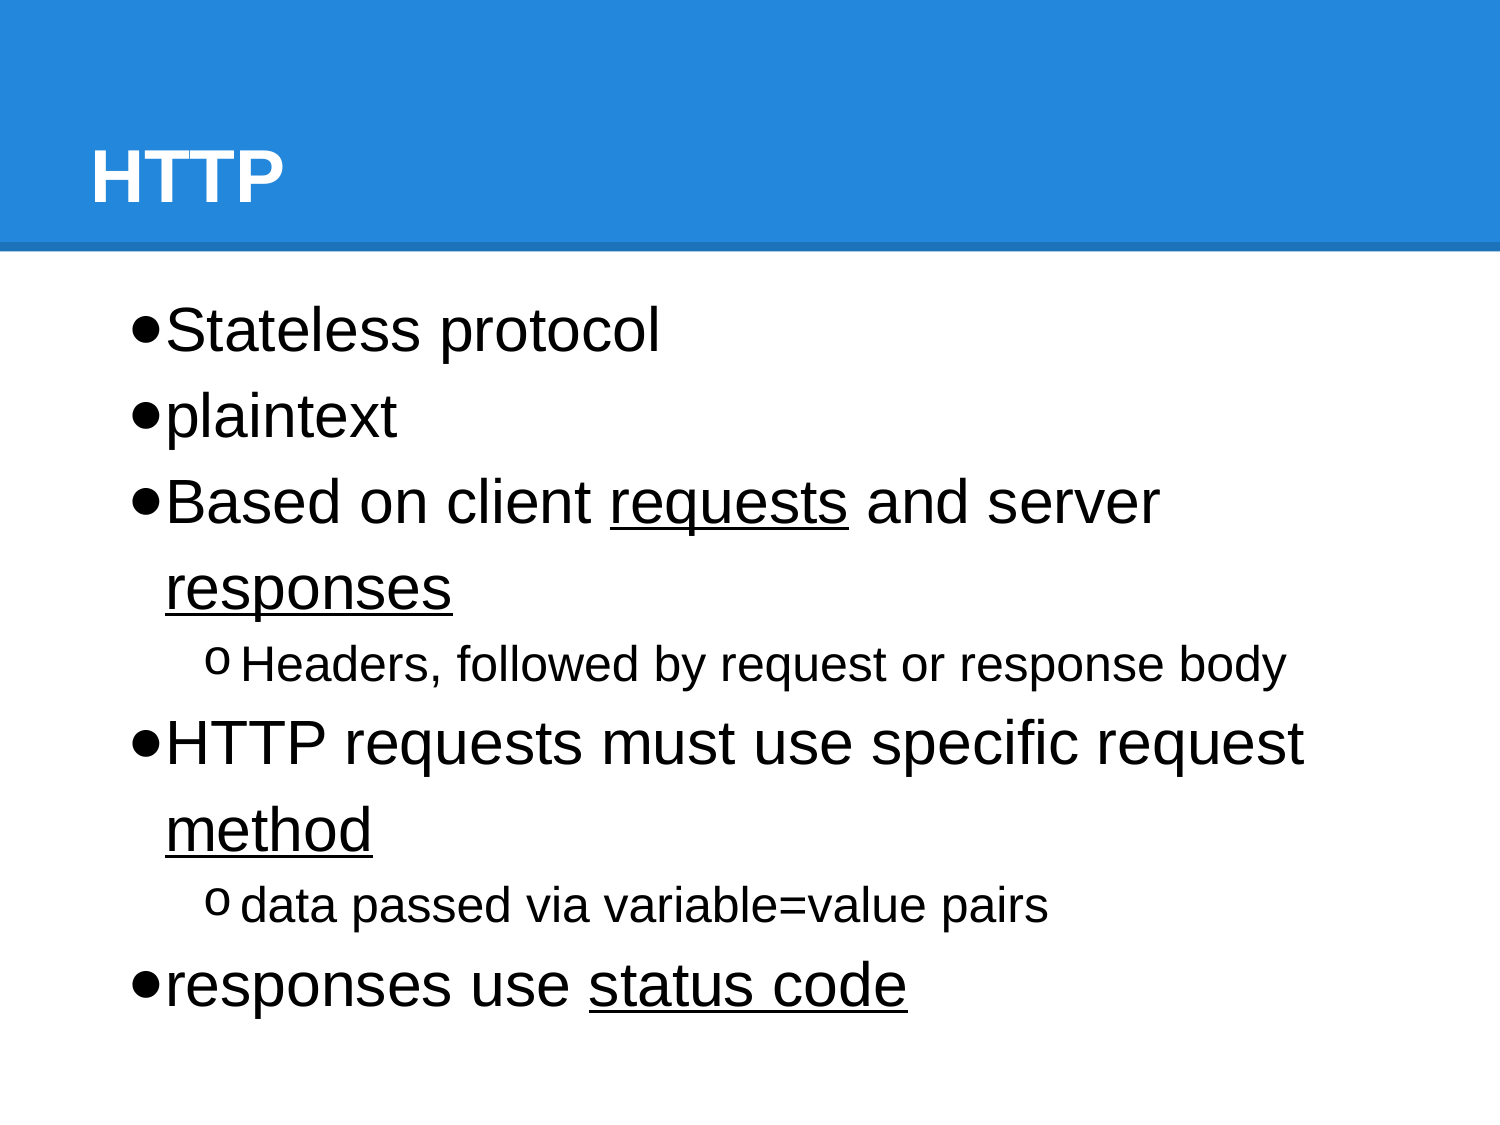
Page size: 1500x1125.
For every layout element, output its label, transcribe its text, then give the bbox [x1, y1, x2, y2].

list Stateless protocol plaintext Based on client requests and server responses Headers, followed by request or response body HTTP requests must use specific request method data passed via variable=value pairs responses use status code [75, 262, 1425, 1078]
title HTTP [75, 45, 1425, 233]
